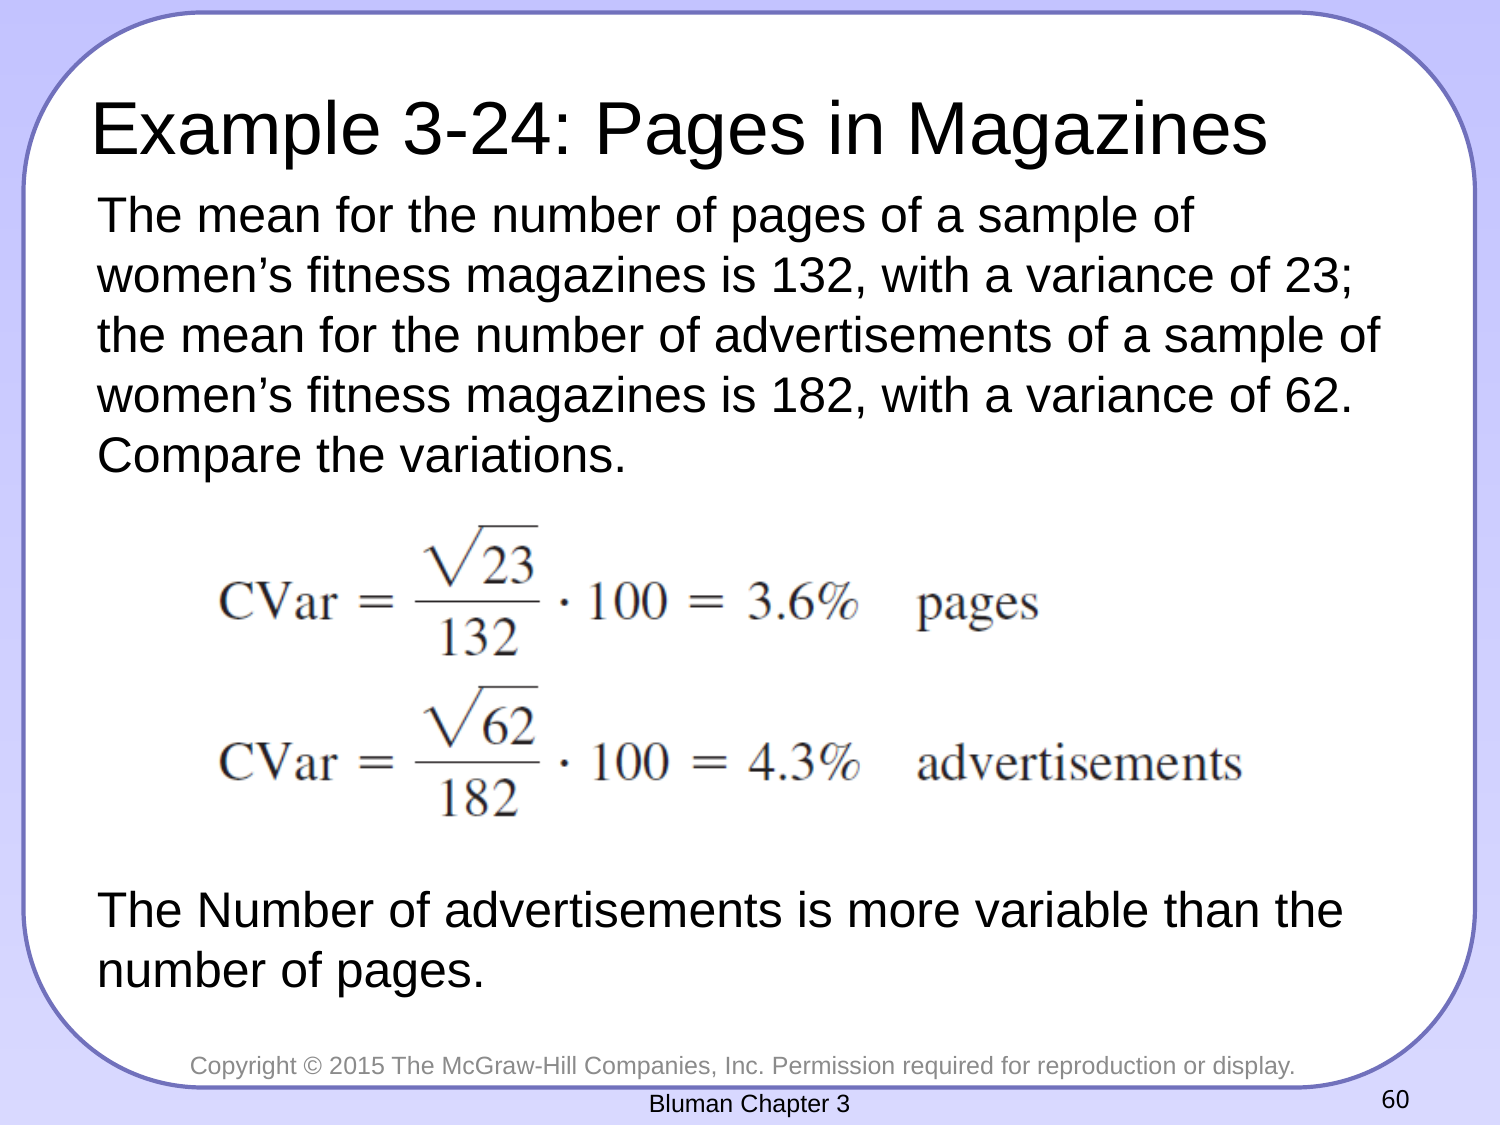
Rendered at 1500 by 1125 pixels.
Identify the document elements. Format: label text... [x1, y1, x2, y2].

slide_number 60 [1074, 1049, 1426, 1125]
list The mean for the number of pages of a sample of women’s fitness magazines is 132, with a variance of 23; the mean for the number of advertisements of a sample of women’s fitness magazines is 182, with a variance of 62. Compare the variations. The Number of advertisements is more variable than the number of pages. [81, 174, 1400, 475]
title Example 3-24: Pages in Magazines [75, 68, 1425, 181]
footer Bluman Chapter 3 [512, 1049, 988, 1125]
picture [205, 512, 1255, 826]
